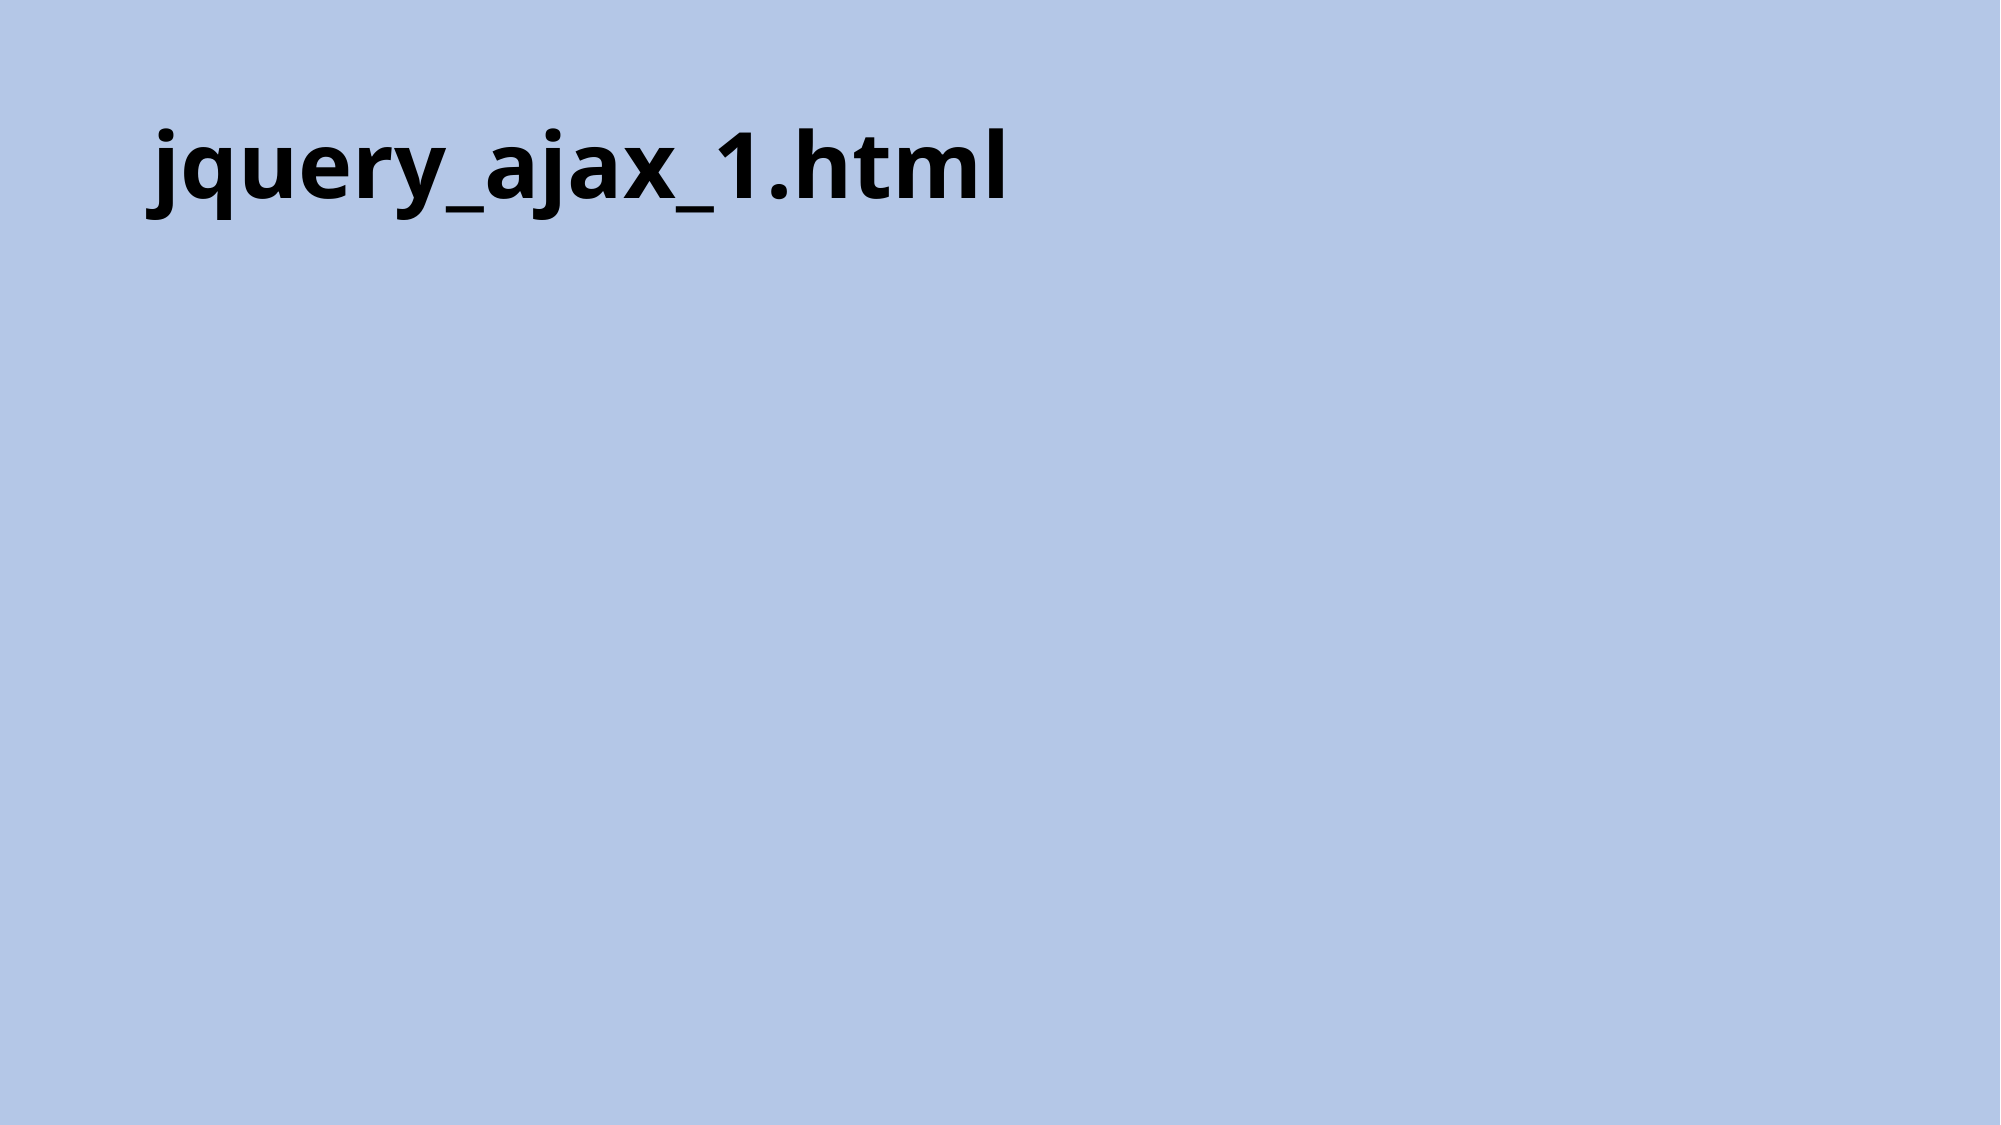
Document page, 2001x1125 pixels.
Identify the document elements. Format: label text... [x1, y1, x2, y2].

title jquery_ajax_1.html [137, 59, 1863, 278]
